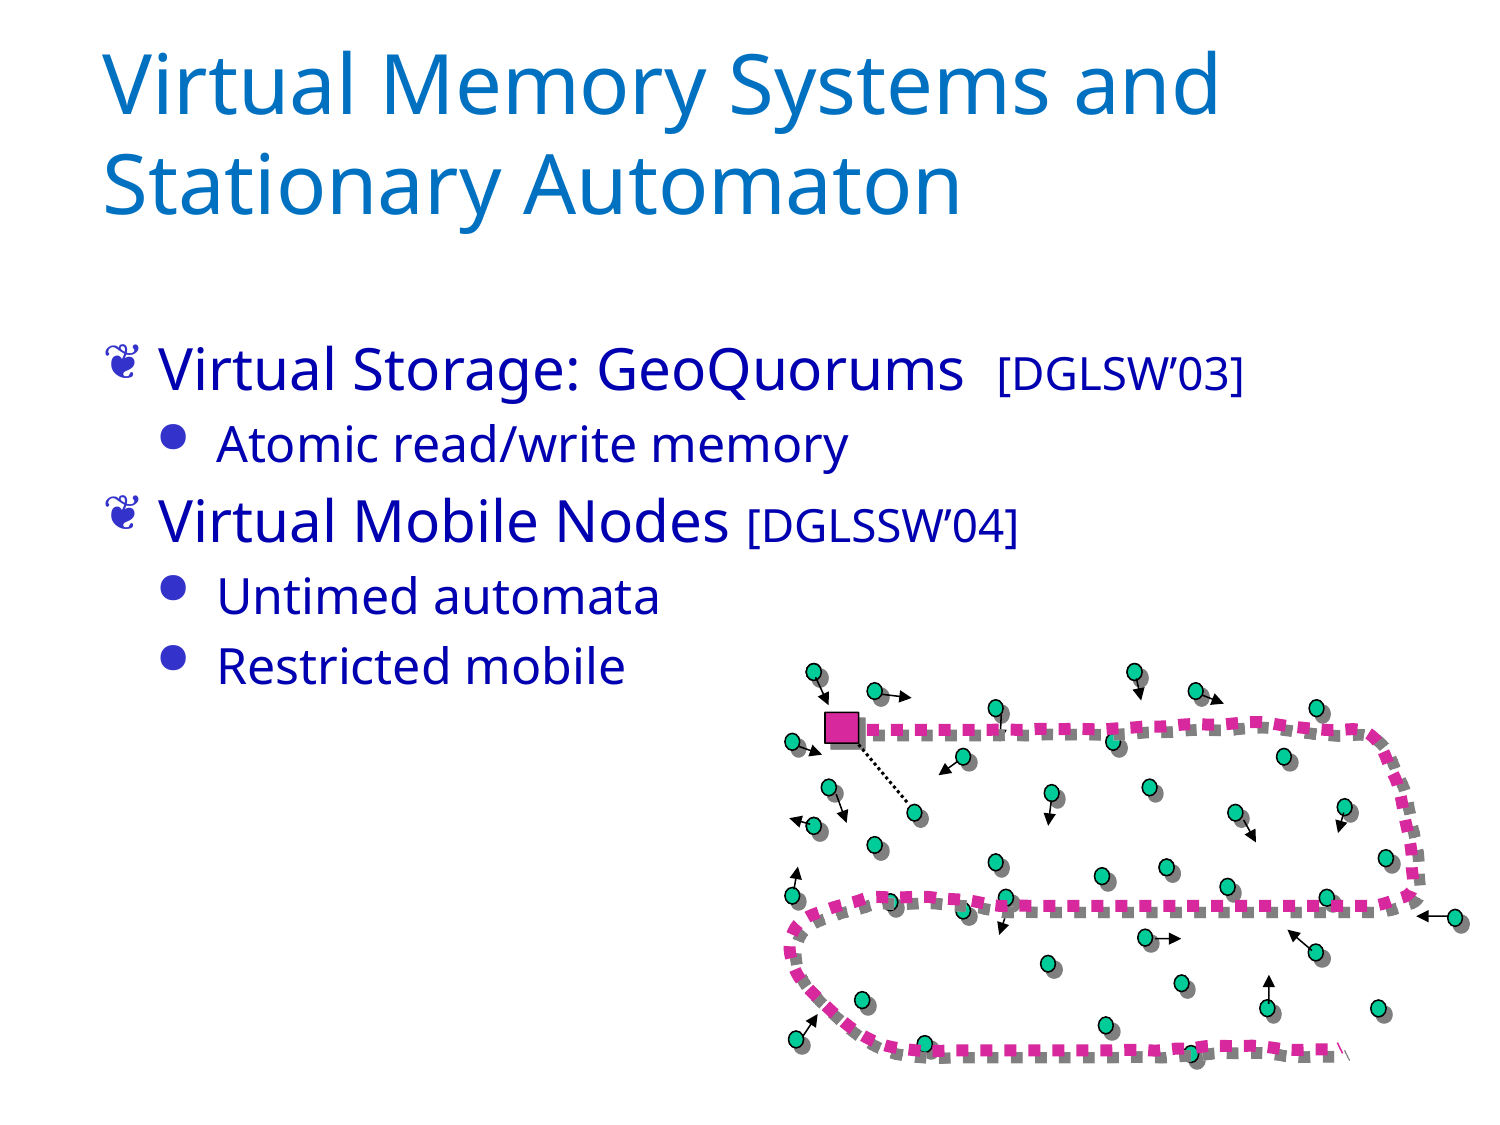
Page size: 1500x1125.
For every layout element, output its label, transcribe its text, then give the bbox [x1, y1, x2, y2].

text_box [1309, 699, 1324, 717]
text_box [836, 793, 849, 823]
text_box [789, 721, 1414, 1052]
text_box [784, 887, 800, 905]
text_box [789, 815, 811, 828]
text_box [825, 712, 859, 744]
text_box [881, 690, 912, 703]
text_box [1132, 678, 1145, 701]
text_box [1137, 928, 1182, 947]
text_box [789, 866, 802, 890]
text_box [784, 733, 800, 751]
text_box [815, 677, 829, 706]
text_box [788, 1030, 804, 1048]
title Virtual Memory Systems and Stationary Automaton [87, 37, 1363, 226]
text_box [1262, 974, 1276, 998]
text_box [1308, 943, 1324, 961]
text_box [1416, 909, 1449, 923]
text_box [798, 744, 823, 757]
text_box [1287, 929, 1313, 951]
text_box [998, 889, 1014, 906]
text_box [1370, 999, 1387, 1017]
text_box [867, 836, 883, 854]
text_box [988, 699, 1004, 717]
text_box [1202, 693, 1224, 705]
list Virtual Storage: GeoQuorums [DGLSW’03] Atomic read/write memory Virtual Mobile Nodes [DGLSSW’04] Untimed automata Restricted mobile [87, 324, 1363, 1001]
text_box [1447, 909, 1463, 927]
text_box [1188, 682, 1204, 700]
text_box [821, 779, 837, 796]
text_box [907, 804, 922, 822]
text_box [884, 893, 897, 897]
text_box [806, 817, 822, 835]
text_box [1184, 1055, 1199, 1063]
text_box [806, 663, 822, 681]
text_box [988, 853, 1004, 871]
text_box [1127, 663, 1143, 681]
text_box [802, 1014, 818, 1037]
text_box [867, 682, 883, 700]
